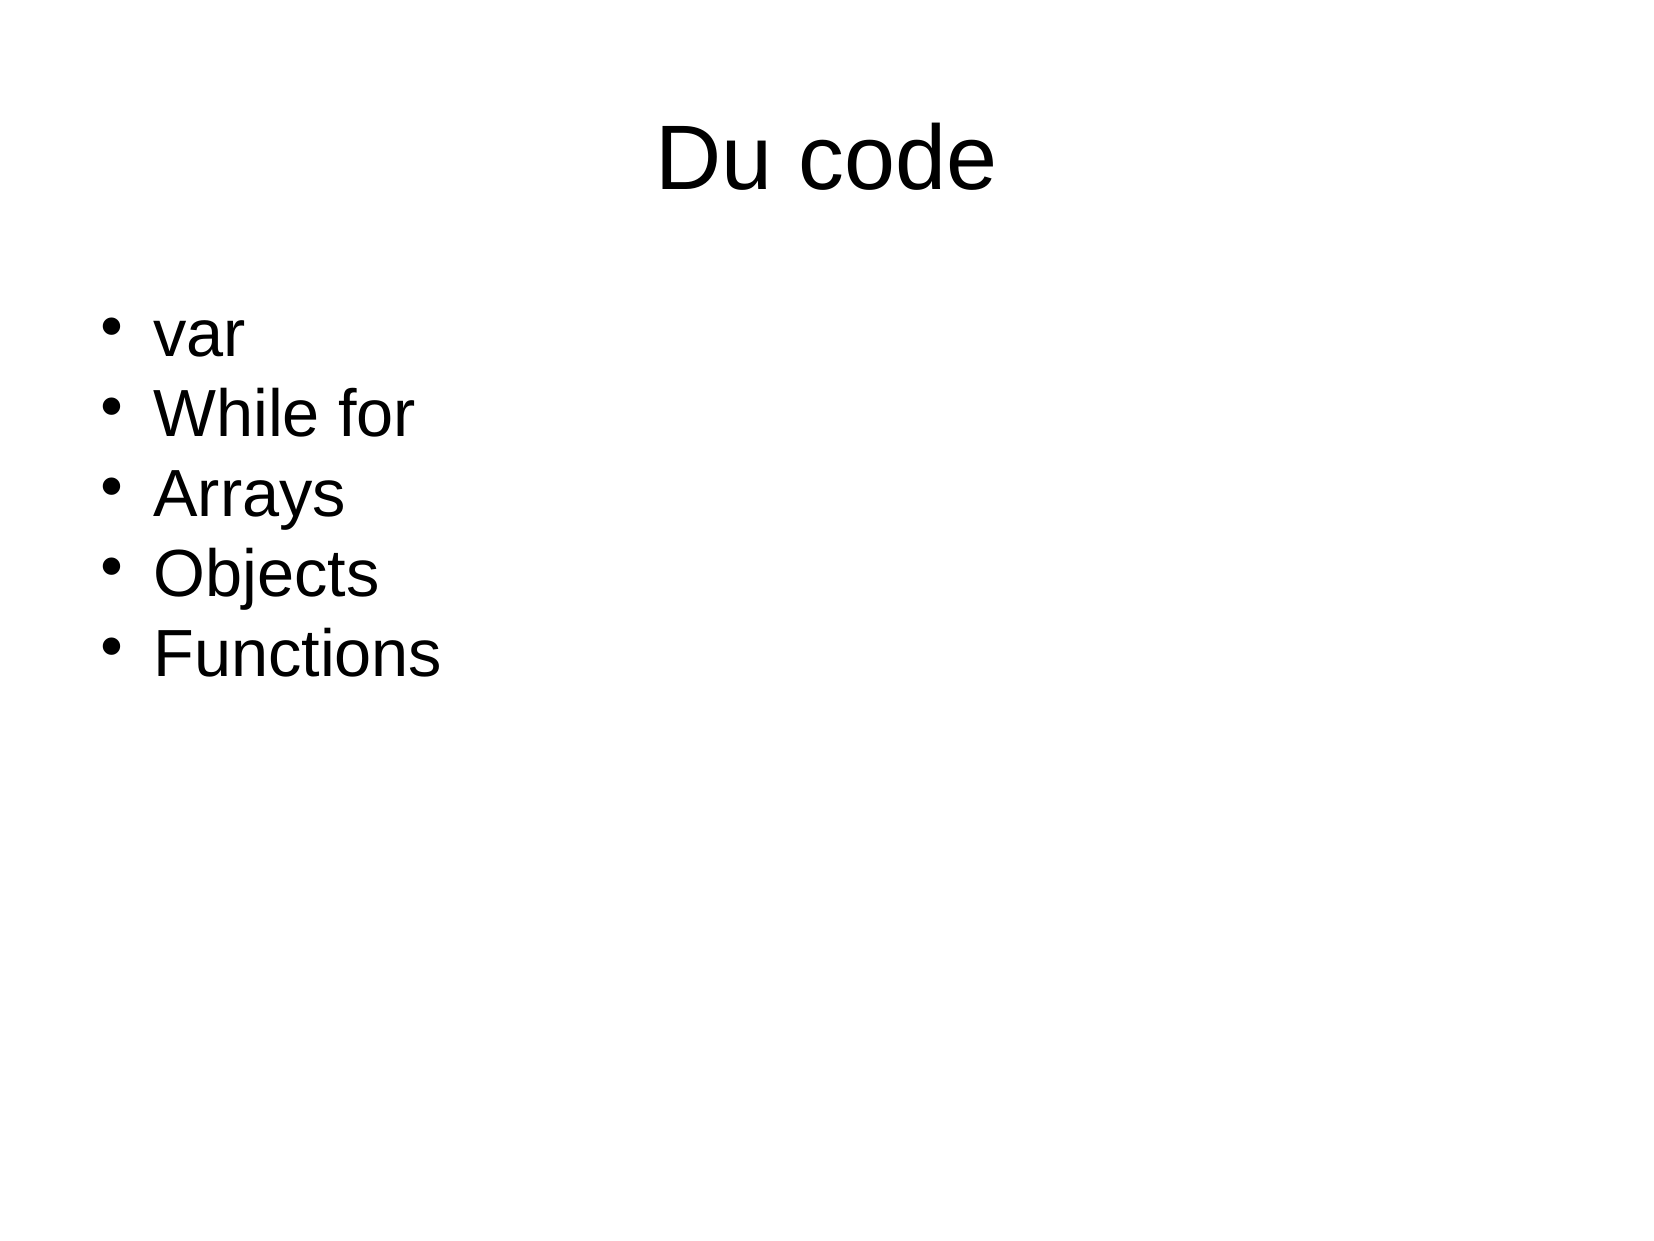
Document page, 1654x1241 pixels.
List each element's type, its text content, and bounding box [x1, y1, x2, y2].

text_box var While for Arrays Objects Functions [82, 290, 1571, 1010]
text_box Du code [82, 49, 1571, 257]
